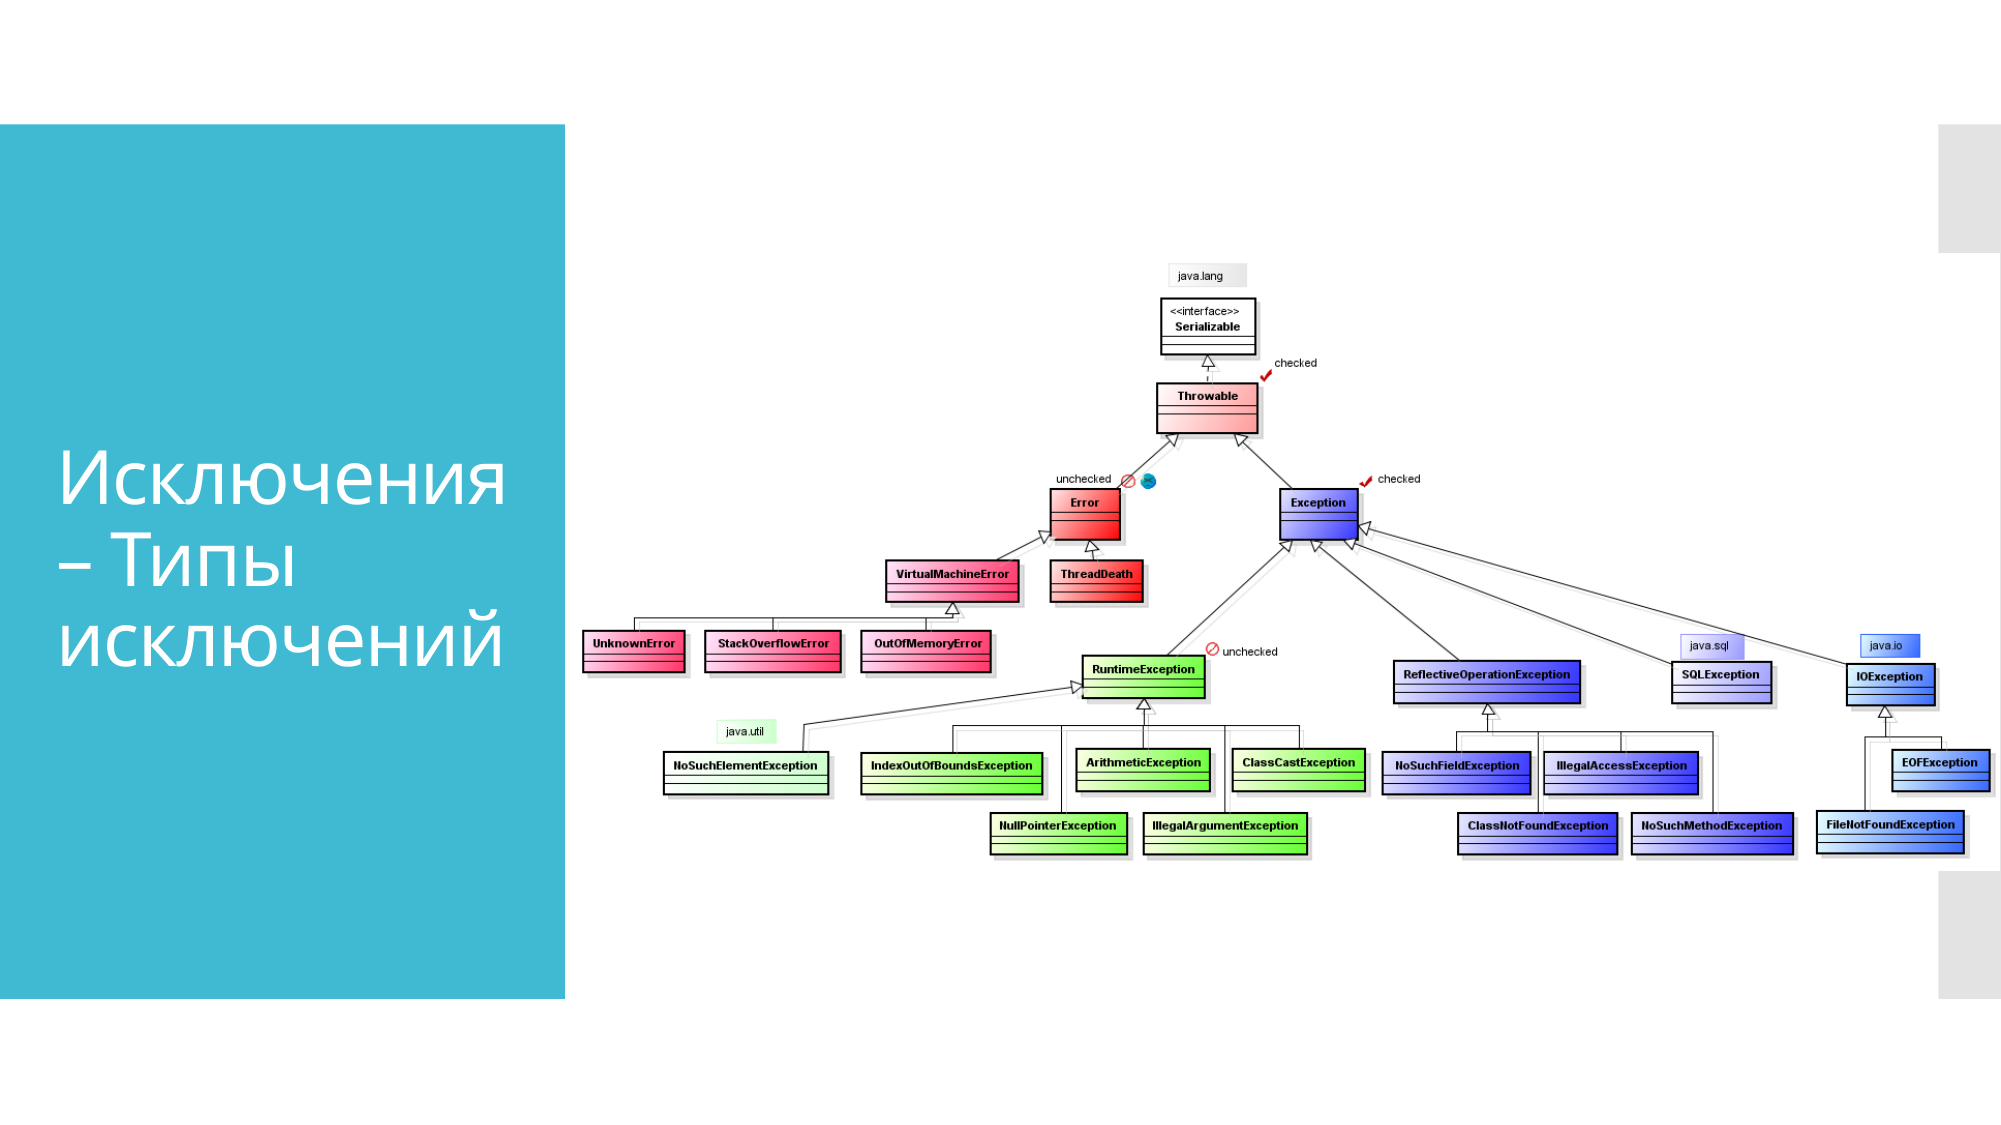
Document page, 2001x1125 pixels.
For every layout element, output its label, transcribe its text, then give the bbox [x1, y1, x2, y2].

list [576, 252, 2000, 871]
title Исключения – Типы исключений [41, 184, 525, 940]
